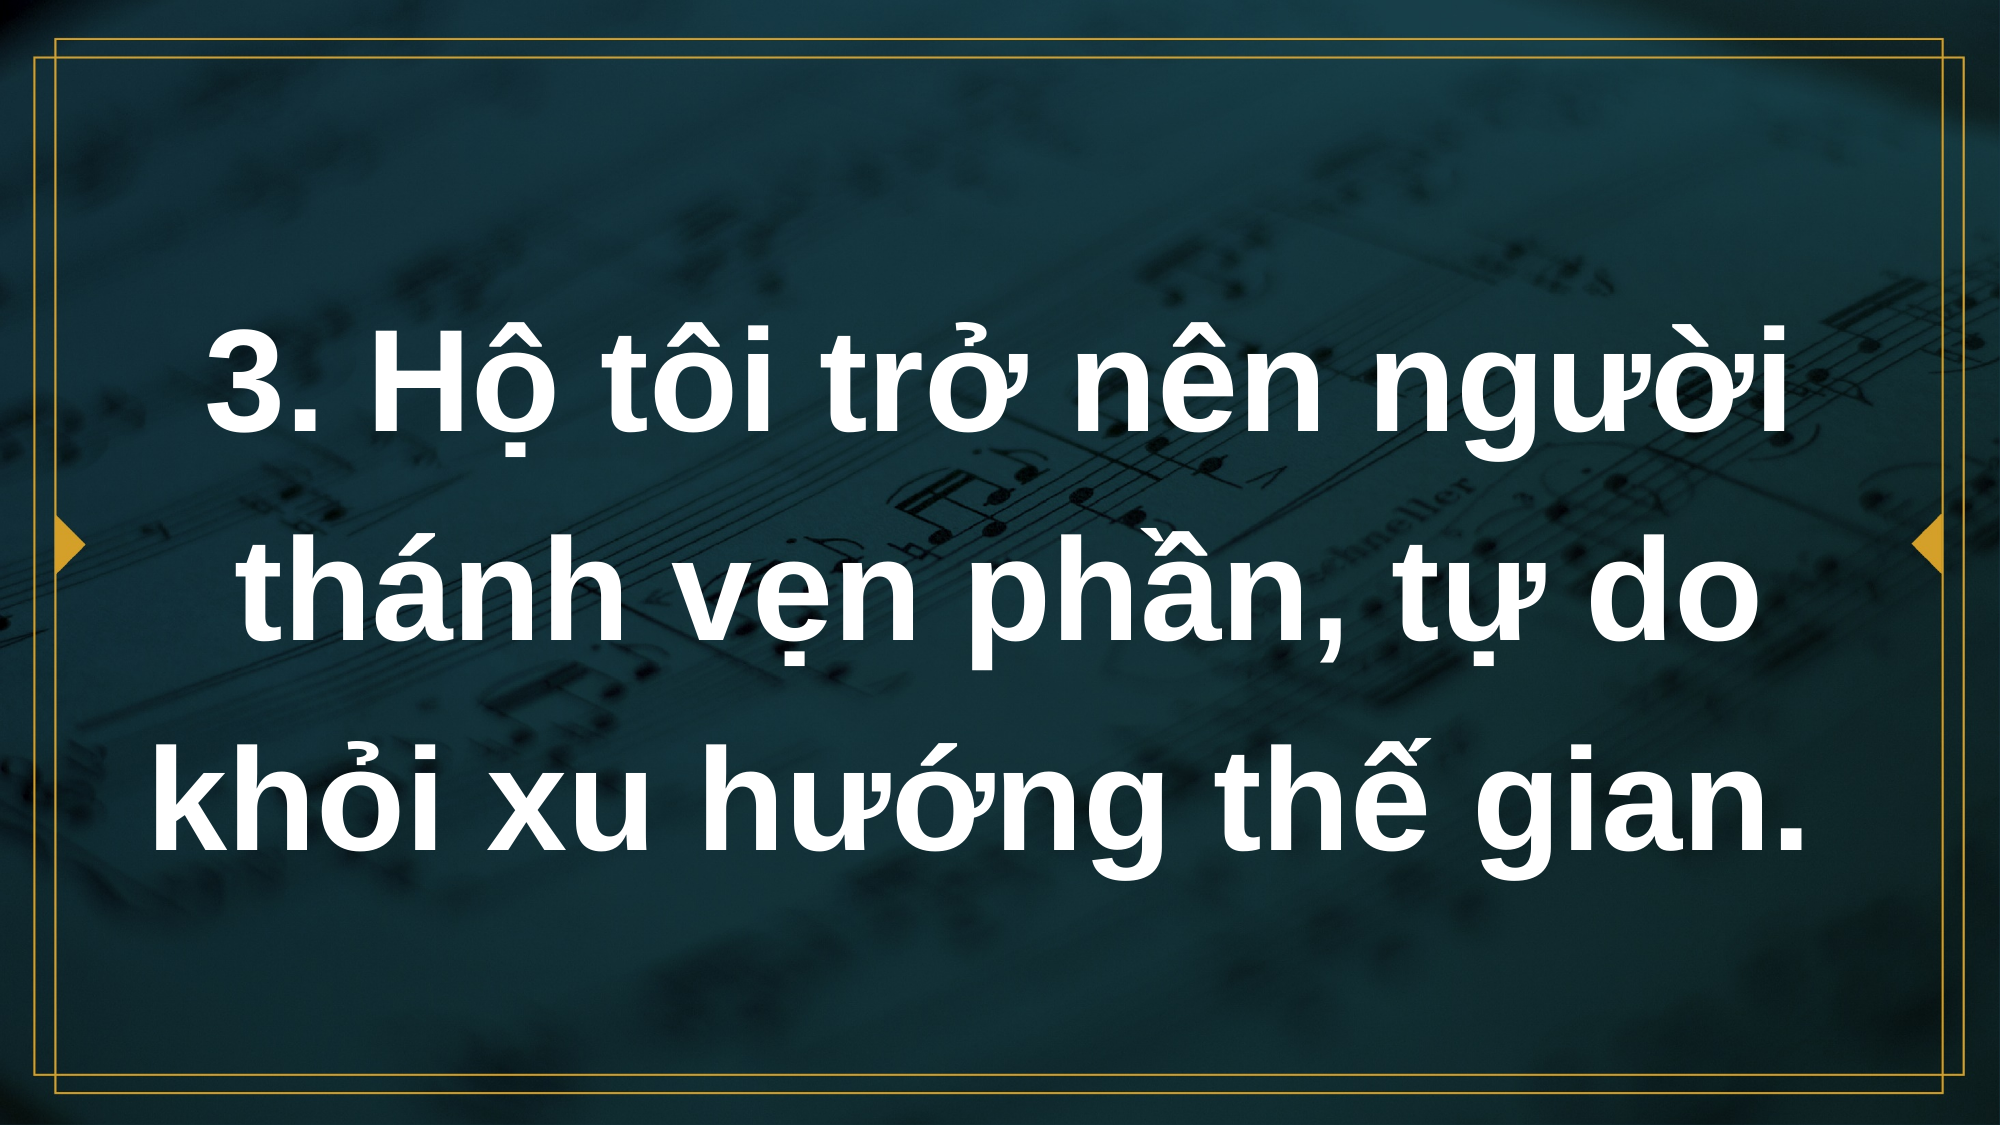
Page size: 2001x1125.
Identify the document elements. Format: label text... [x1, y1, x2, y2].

picture [0, 0, 2000, 1125]
title 3. Hộ tôi trở nên người thánh vẹn phần, tự do khỏi xu hướng thế gian. [55, 53, 1945, 1077]
